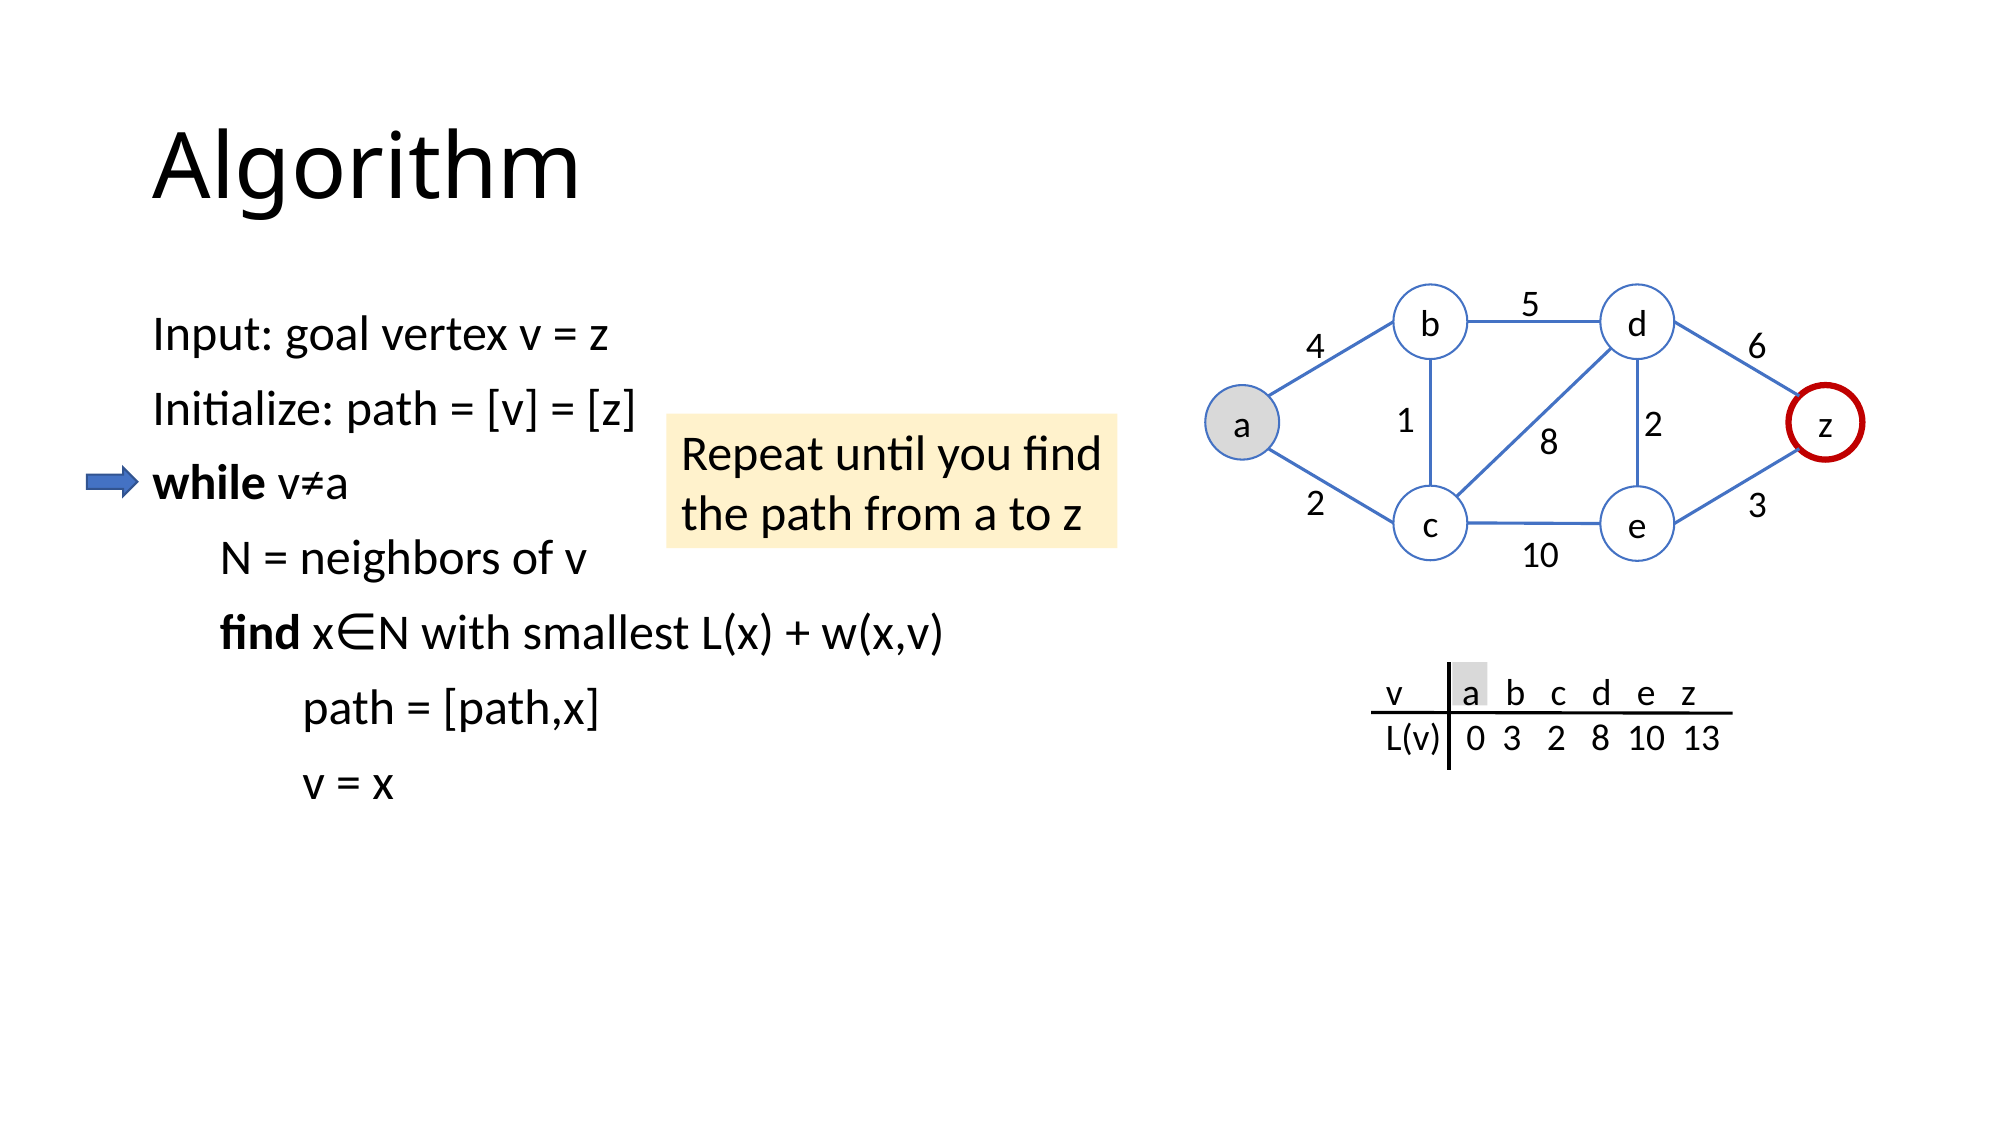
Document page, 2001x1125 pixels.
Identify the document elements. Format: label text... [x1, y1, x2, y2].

text_box Repeat until you find the path from a to z [666, 413, 1118, 549]
list Input: goal vertex v = z Initialize: path = [v] = [z] while v≠a N = neighbors of v find x∈N with smallest L(x) + w(x,v) path = [path,x] v = x [137, 299, 1243, 1014]
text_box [1205, 271, 1863, 584]
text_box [1368, 660, 1738, 770]
text_box [85, 464, 137, 499]
title Algorithm [137, 59, 1863, 278]
